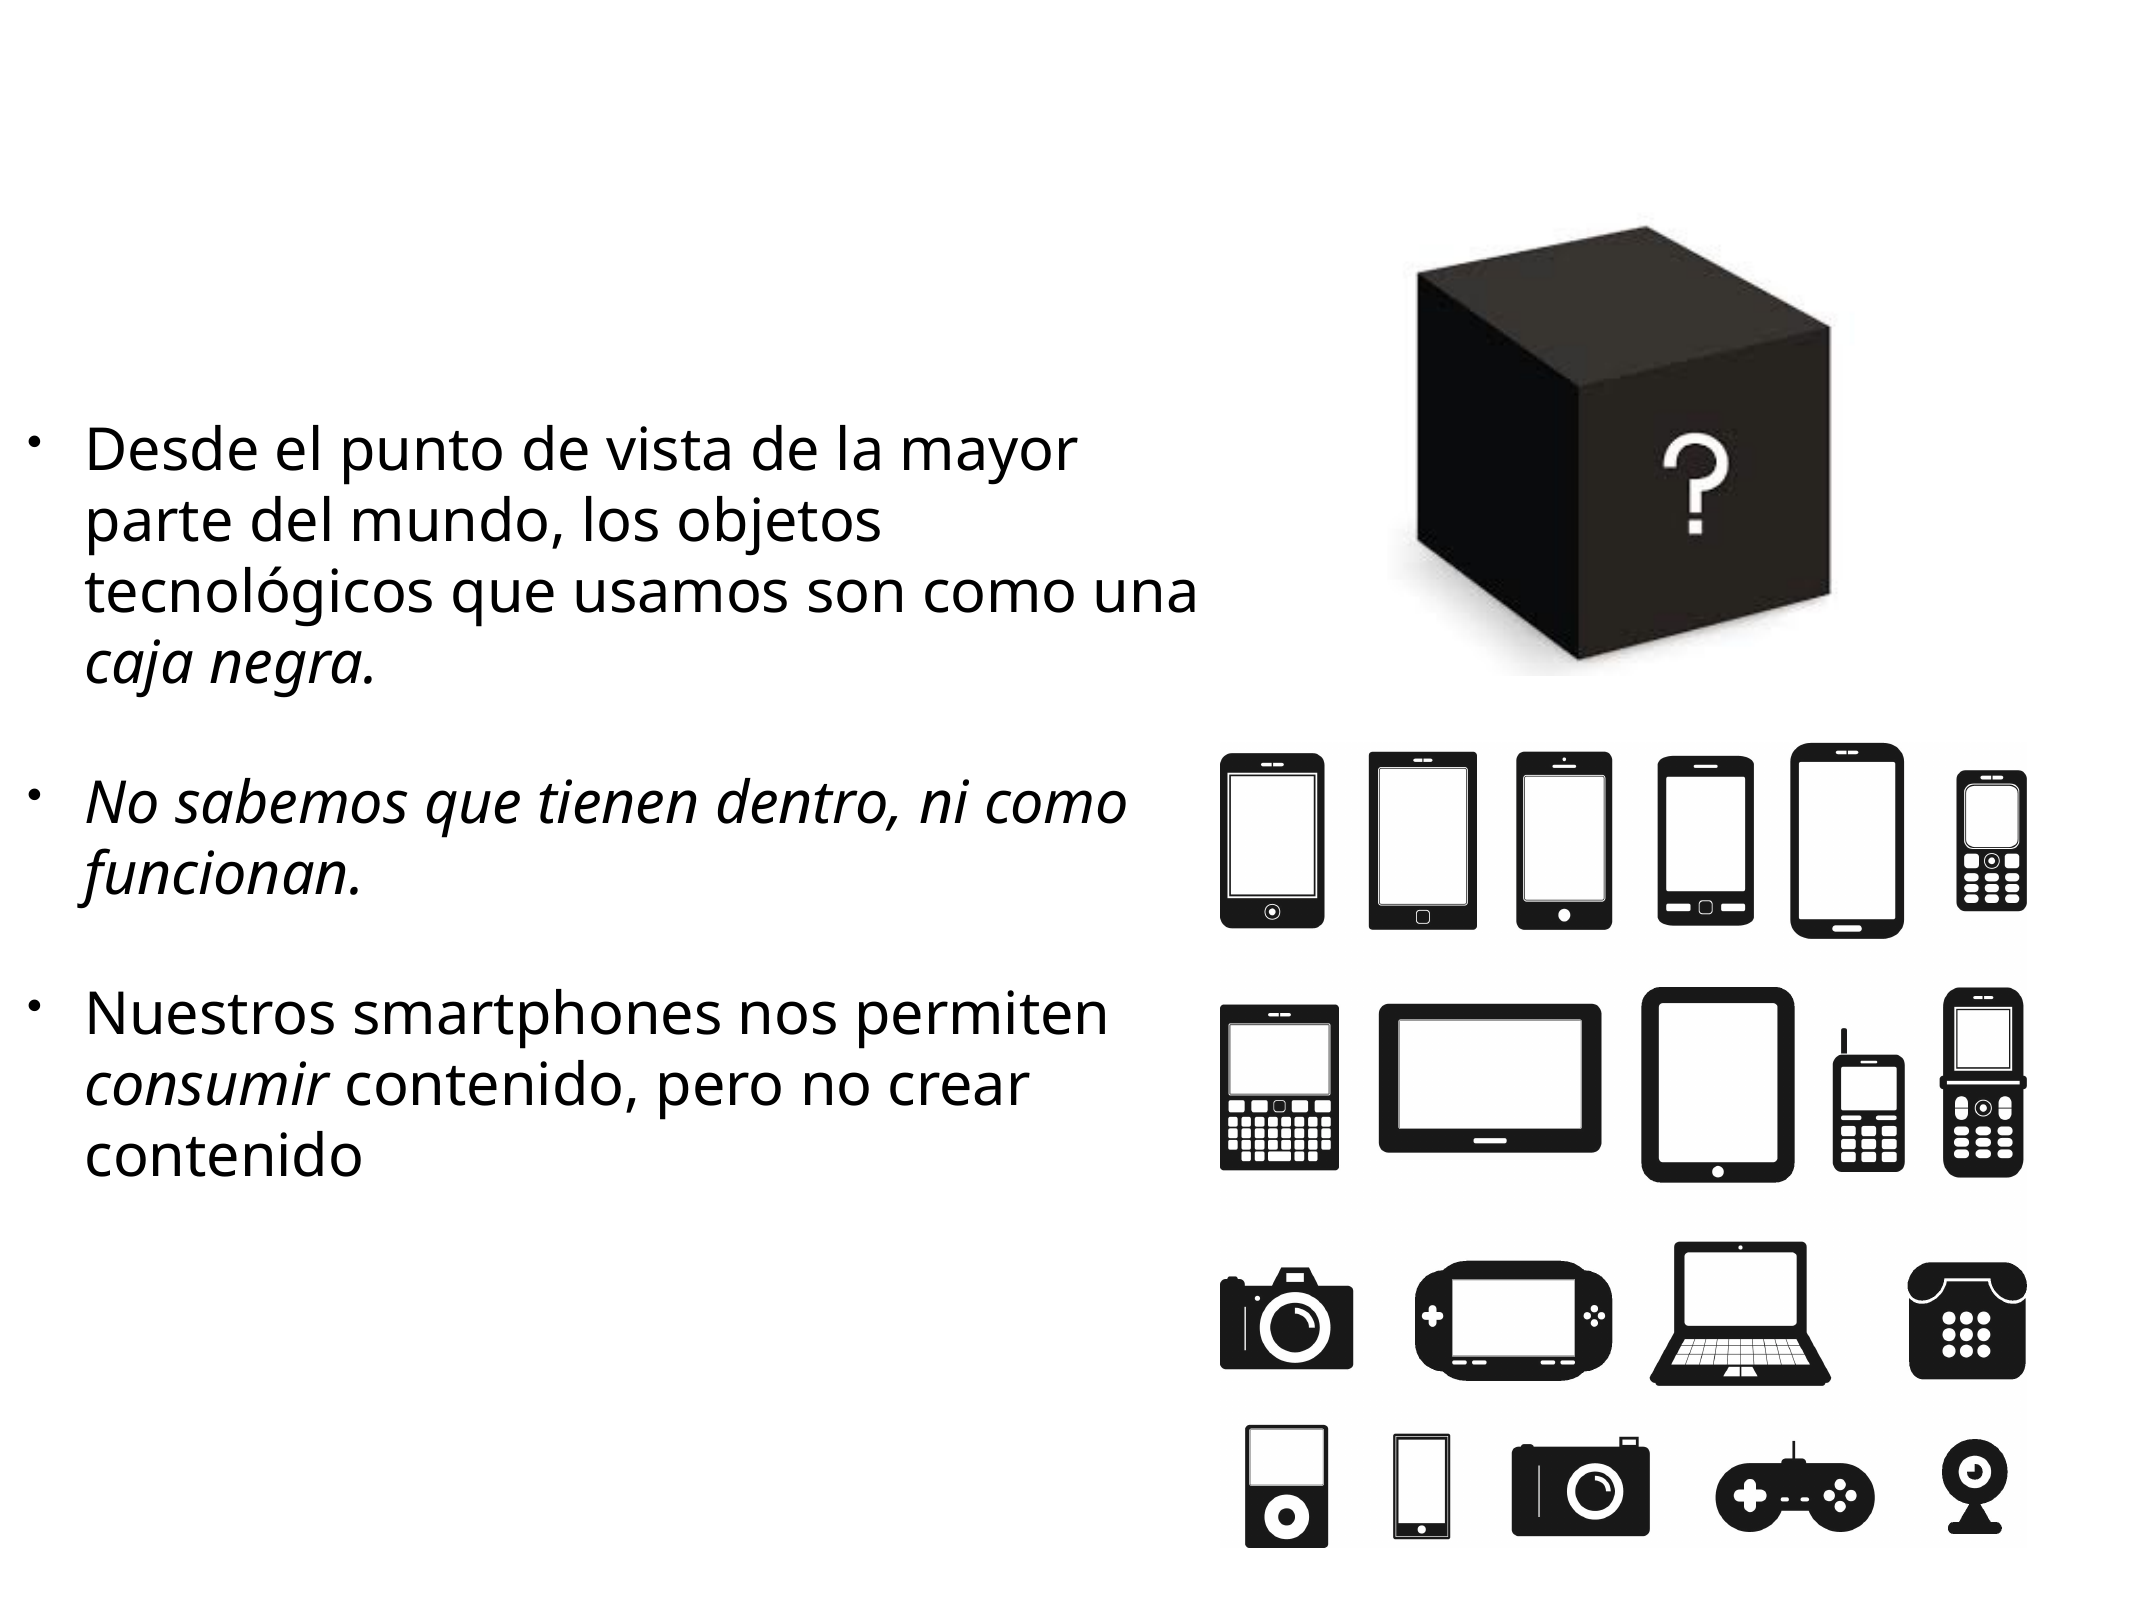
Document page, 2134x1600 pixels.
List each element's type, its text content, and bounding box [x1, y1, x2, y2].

picture [1220, 742, 2027, 1548]
picture [1386, 212, 1861, 676]
list Desde el punto de vista de la mayor parte del mundo, los objetos tecnológicos que usamos son como una caja negra. No sabemos que tienen dentro, ni como funcionan. Nuestros smartphones nos permiten consumir contenido, pero no crear contenido [26, 426, 1223, 1174]
